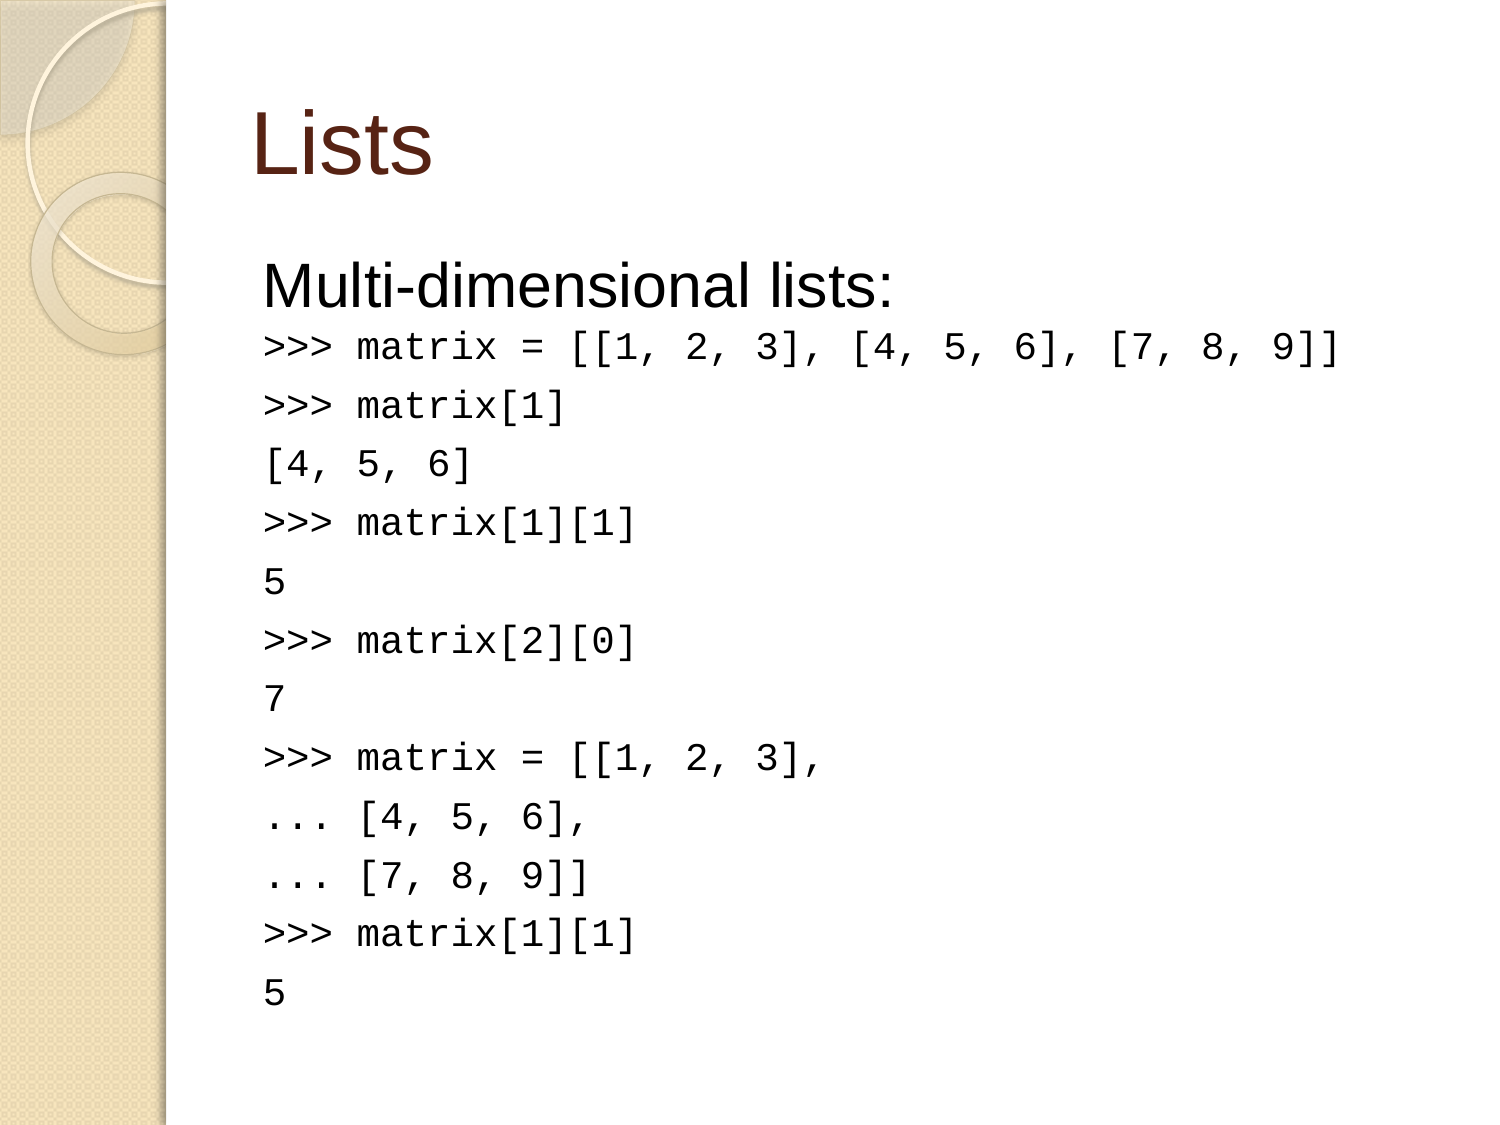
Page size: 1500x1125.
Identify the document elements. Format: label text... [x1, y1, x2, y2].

title Lists [235, 45, 1466, 233]
list Multi-dimensional lists: >>> matrix = [[1, 2, 3], [4, 5, 6], [7, 8, 9]] >>> matrix[1] [4, 5, 6] >>> matrix[1][1] 5 >>> matrix[2][0] 7 >>> matrix = [[1, 2, 3], ... [4, 5, 6], ... [7, 8, 9]] >>> matrix[1][1] 5 [235, 237, 1466, 1025]
